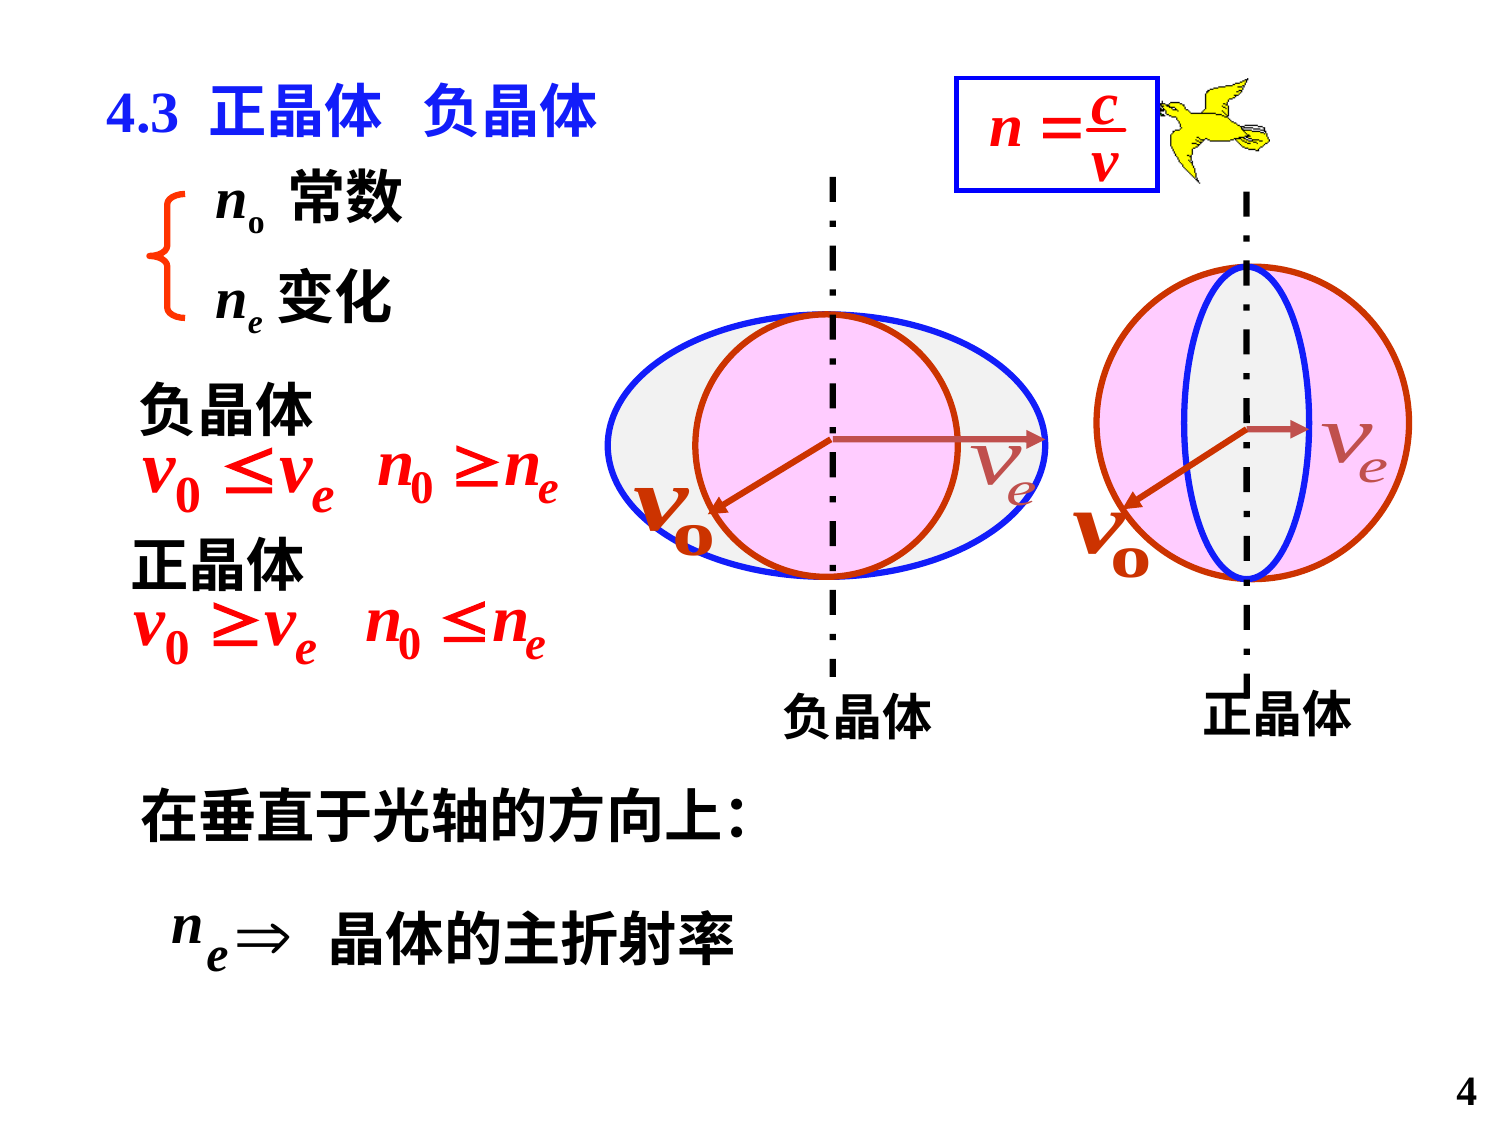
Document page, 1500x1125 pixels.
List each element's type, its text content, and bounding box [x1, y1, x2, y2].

text_box 负晶体 [124, 365, 485, 451]
text_box 在垂直于光轴的方向上： [125, 771, 851, 857]
text_box 4.3 正晶体 负晶体 [92, 66, 945, 152]
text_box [607, 176, 1046, 678]
text_box Þ [233, 885, 372, 976]
text_box 正晶体 [1187, 674, 1500, 750]
text_box 负晶体 [767, 678, 1087, 753]
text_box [139, 428, 341, 519]
text_box 4 [1433, 1056, 1500, 1122]
text_box [149, 193, 186, 318]
text_box ne变化 [200, 252, 535, 348]
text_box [130, 583, 324, 671]
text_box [170, 884, 229, 983]
text_box no 常数 [200, 152, 583, 248]
text_box 正晶体 [115, 521, 476, 606]
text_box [360, 583, 551, 666]
text_box 晶体的主折射率 [312, 894, 792, 980]
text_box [373, 428, 564, 510]
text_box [956, 72, 1270, 191]
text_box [1060, 191, 1410, 705]
